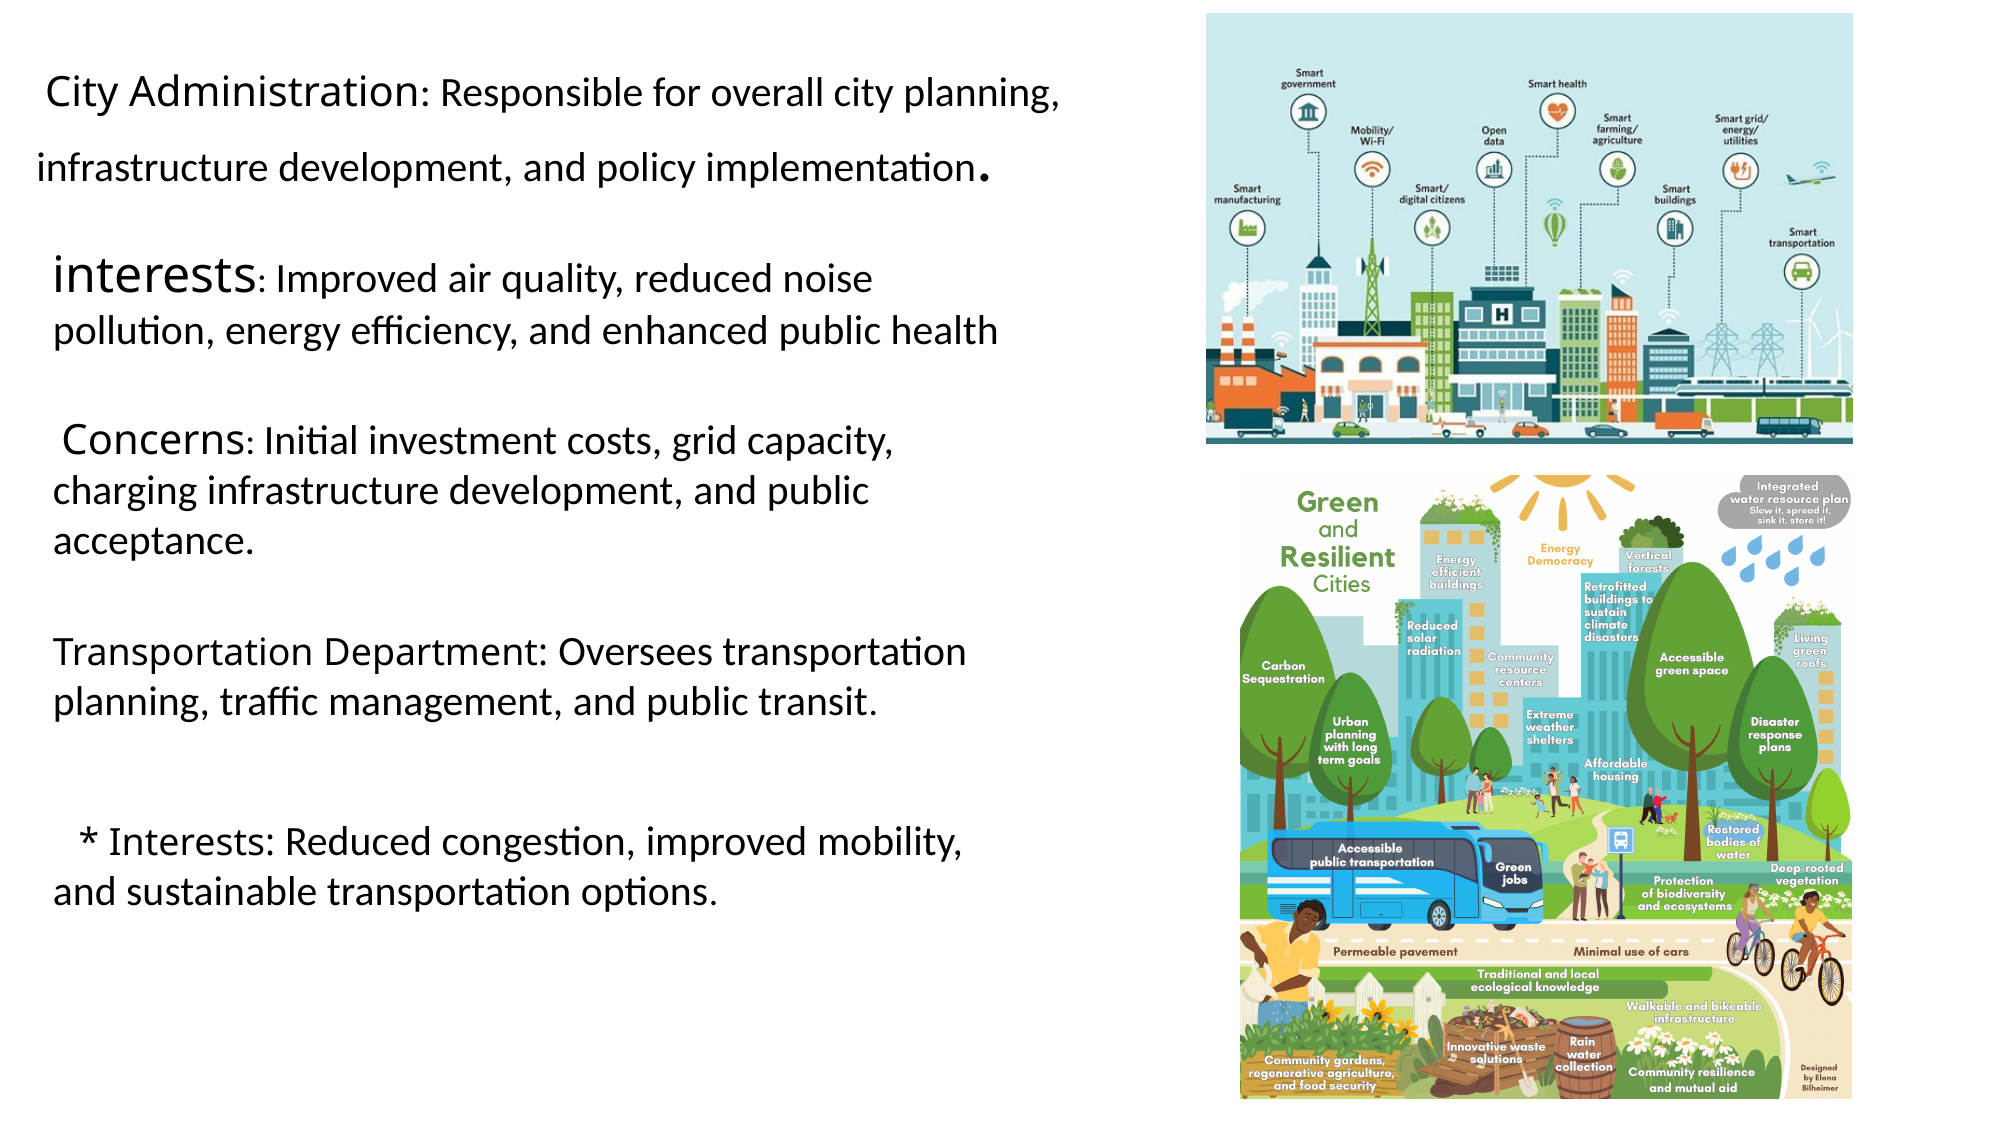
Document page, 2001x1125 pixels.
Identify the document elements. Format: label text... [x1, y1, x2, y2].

text_box City Administration: Responsible for overall city planning, infrastructure development, and policy implementation. [21, 57, 1206, 203]
picture [1206, 13, 1853, 445]
picture [1240, 475, 1852, 1099]
text_box interests: Improved air quality, reduced noise pollution, energy efficiency, and enhanced public health [38, 235, 1053, 361]
text_box Transportation Department: Oversees transportation planning, traffic management, and public transit. * Interests: Reduced congestion, improved mobility, and sustainable transportation options. [38, 616, 1039, 922]
text_box Concerns: Initial investment costs, grid capacity, charging infrastructure development, and public acceptance. [38, 405, 1039, 571]
